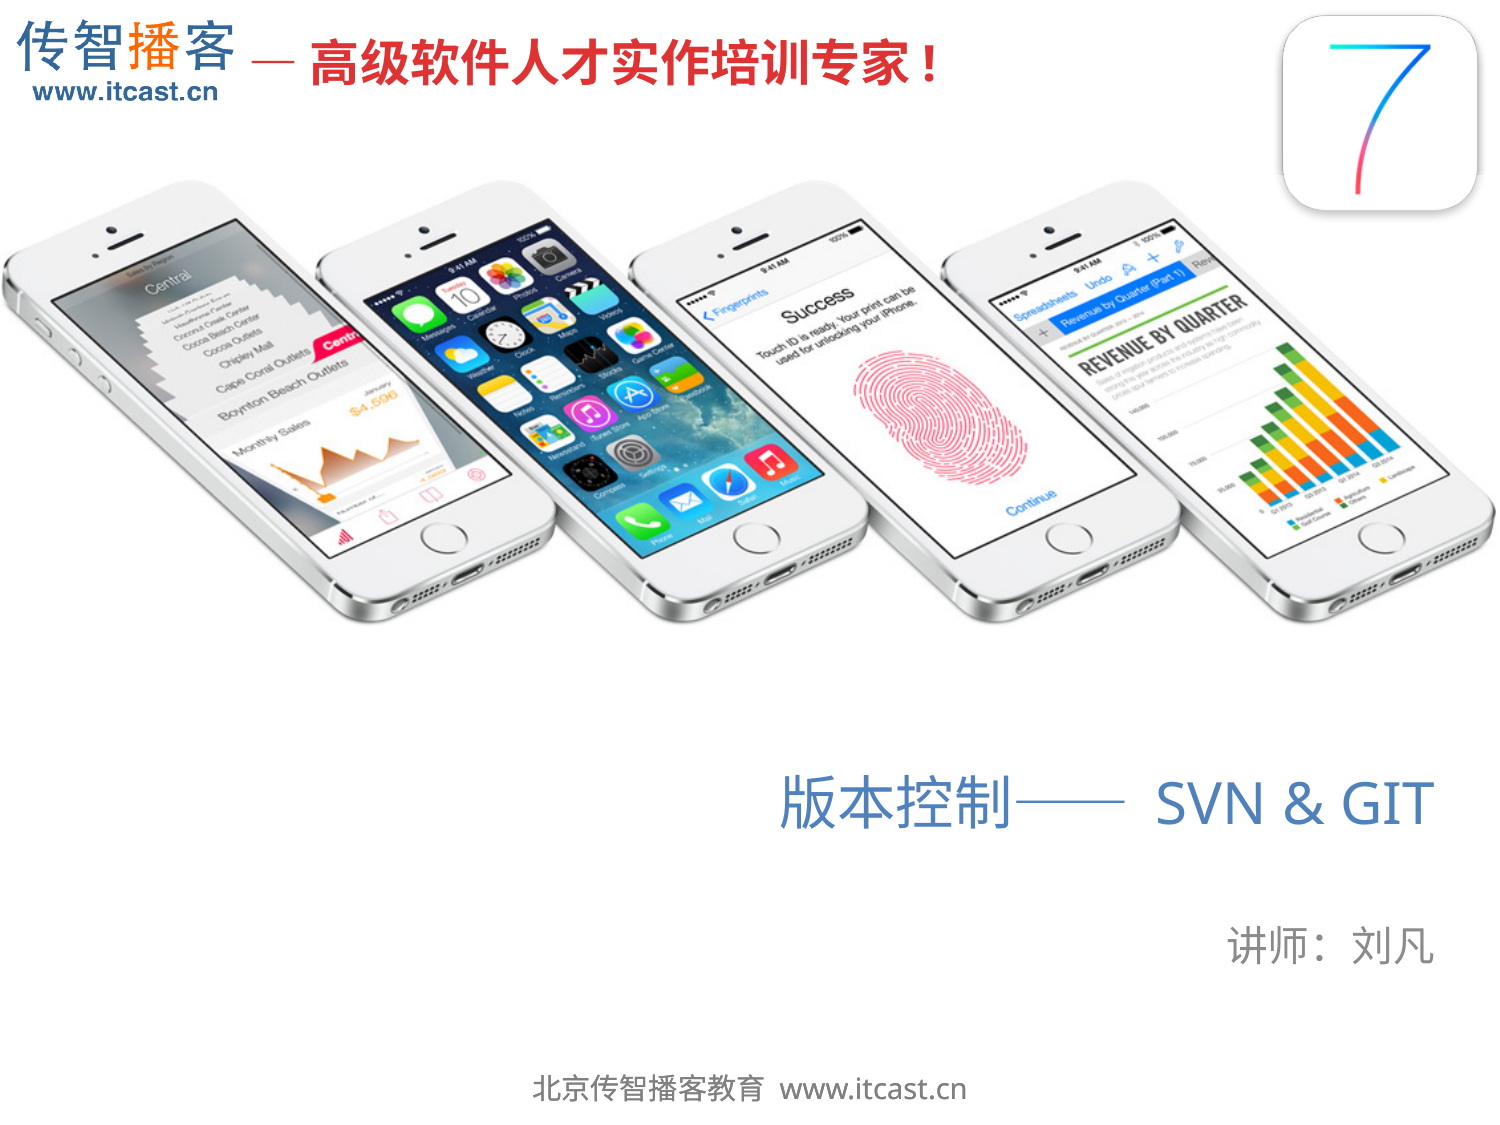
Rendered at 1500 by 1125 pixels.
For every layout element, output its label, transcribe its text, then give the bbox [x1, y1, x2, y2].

title 版本控制—— SVN & GIT [55, 758, 1450, 912]
picture [16, 19, 234, 101]
picture [0, 0, 1500, 628]
subtitle 讲师：刘凡 [55, 912, 1450, 1036]
